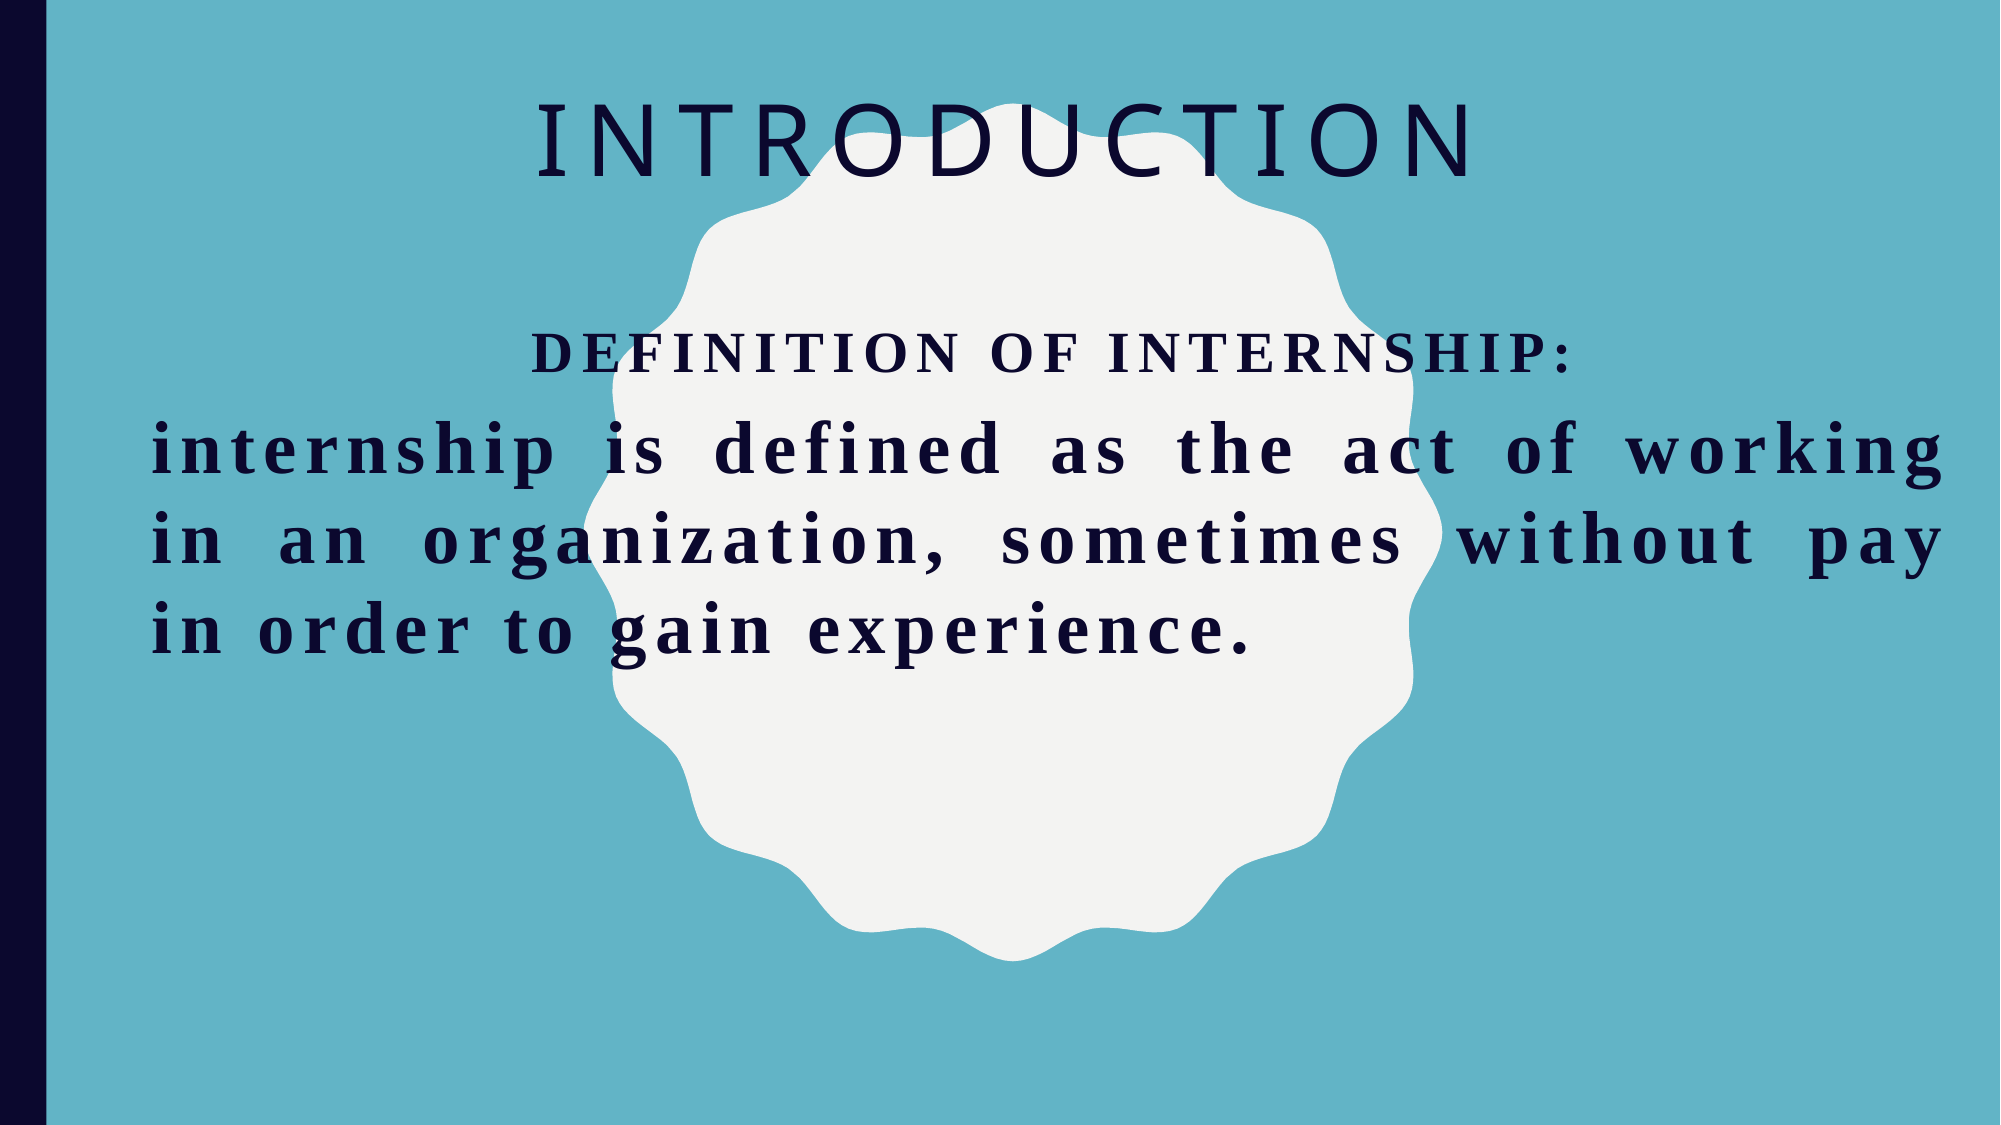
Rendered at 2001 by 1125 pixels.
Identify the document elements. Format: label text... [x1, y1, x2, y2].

title introduction [159, 39, 1853, 249]
subtitle Definition of internship: internship is defined as the act of working in an organization, sometimes without pay in order to gain experience. [136, 306, 1969, 885]
